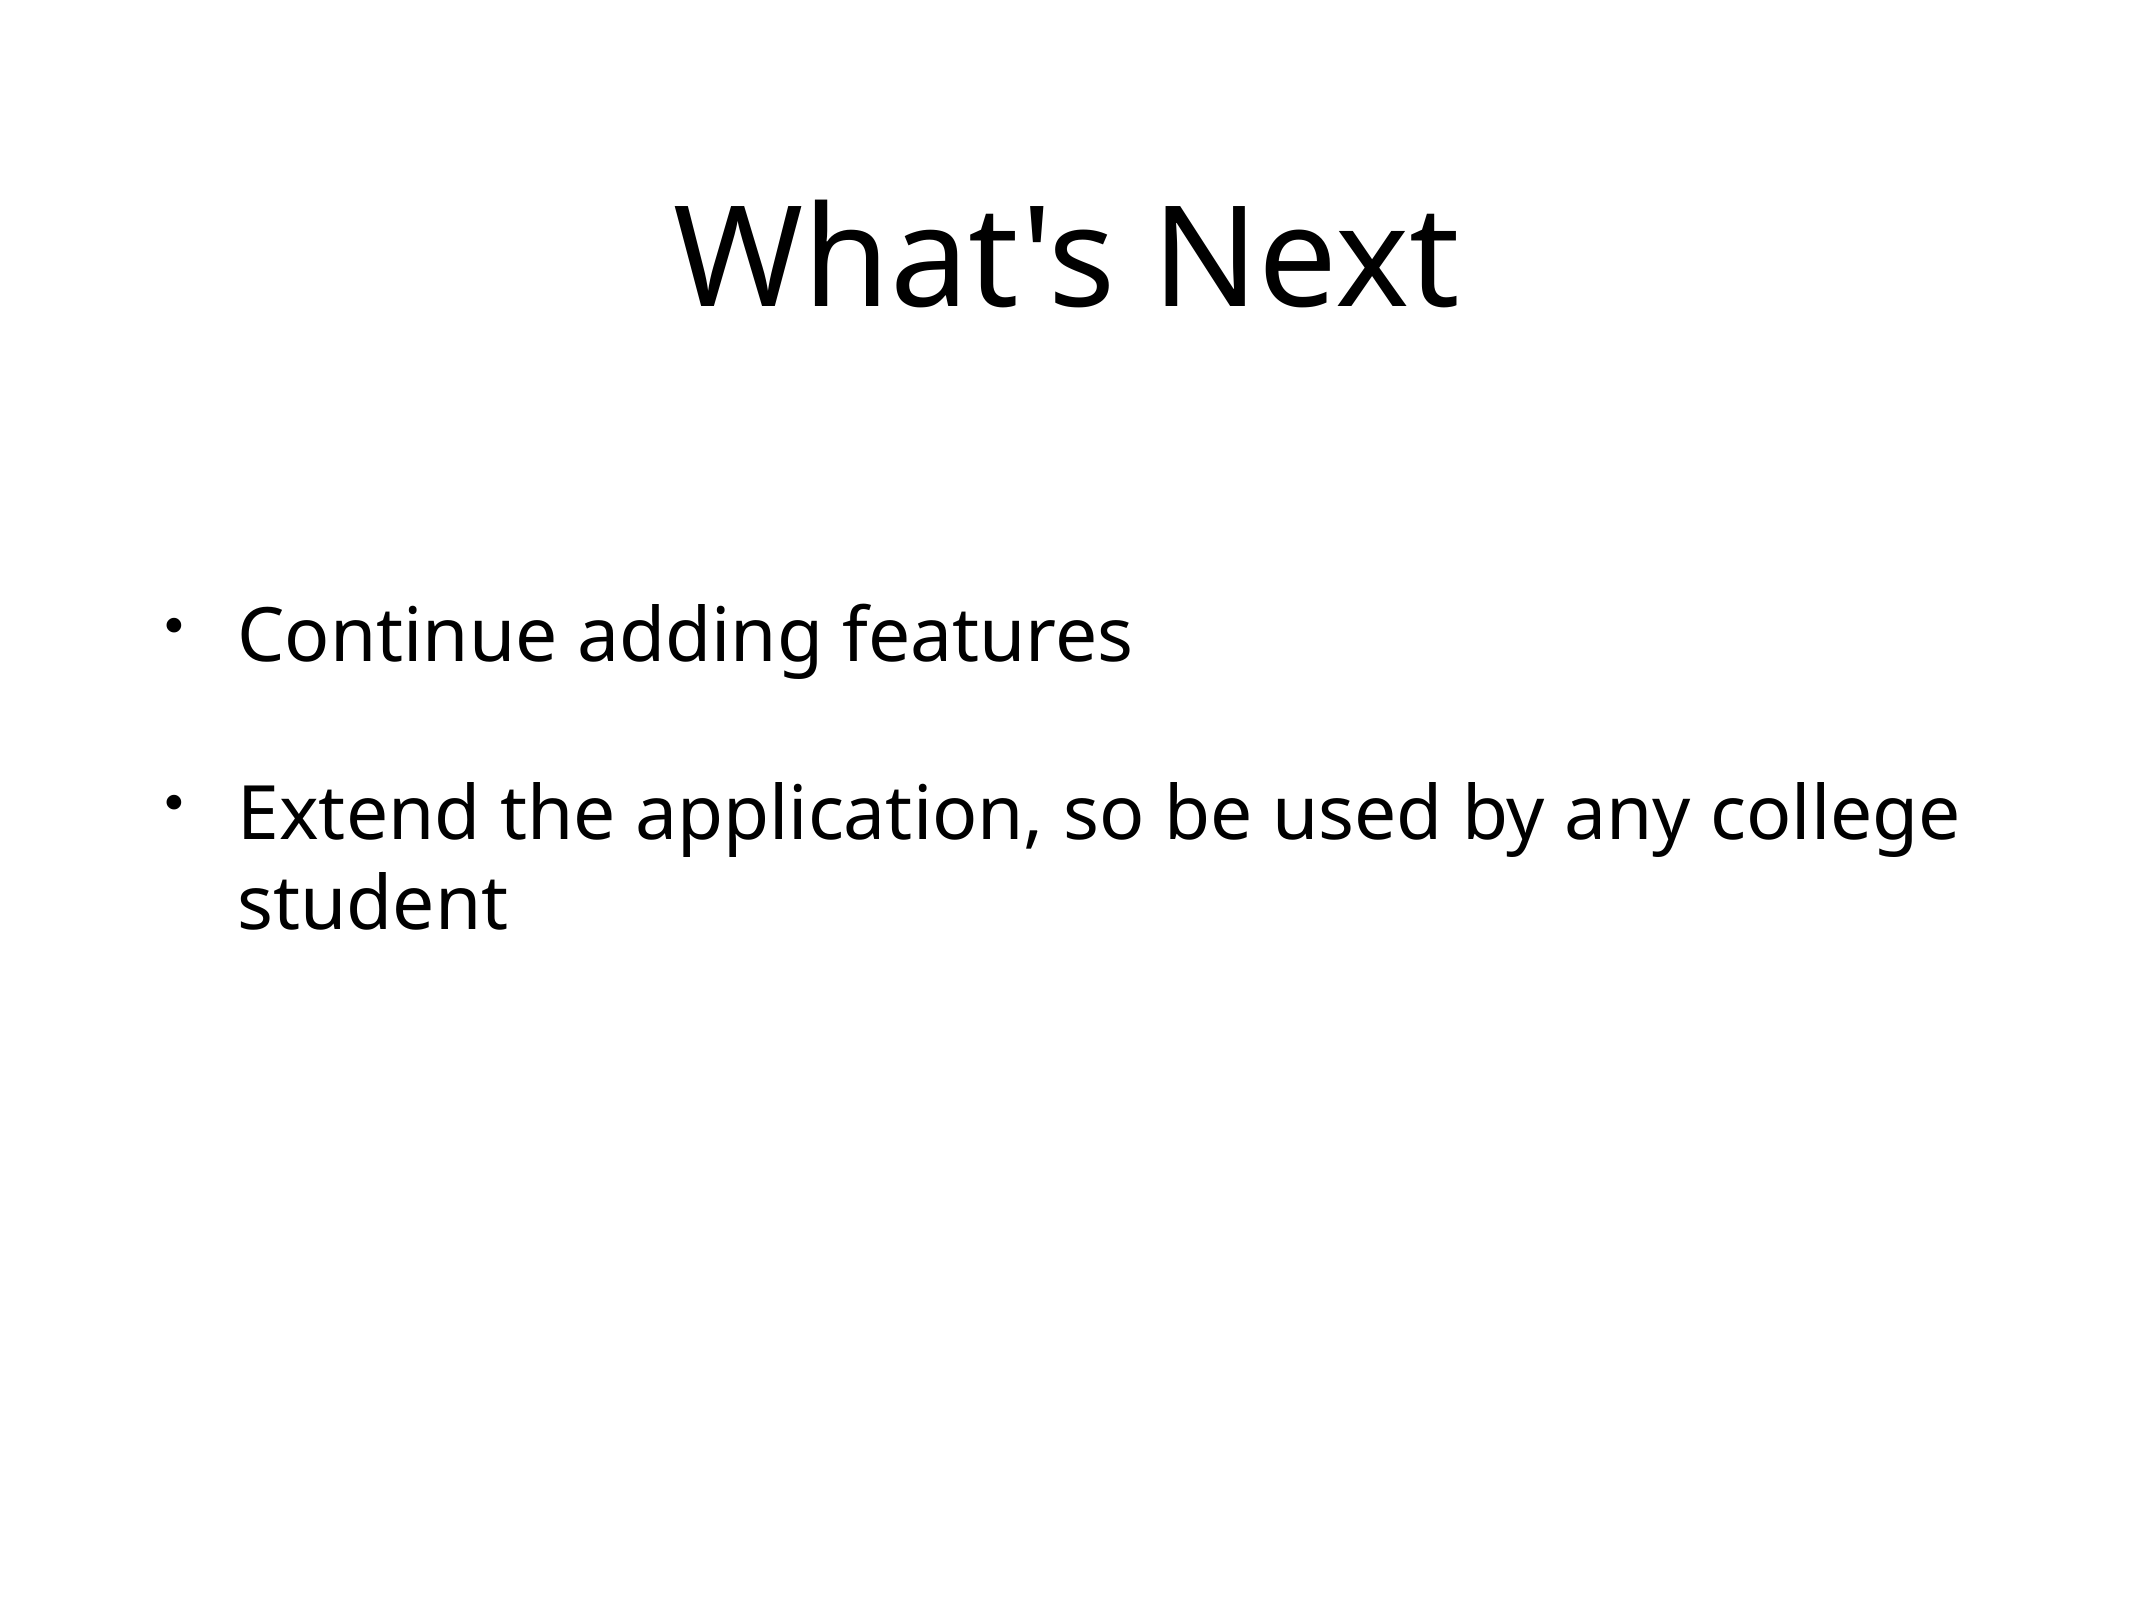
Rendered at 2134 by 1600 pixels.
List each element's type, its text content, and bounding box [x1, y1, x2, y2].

list Continue adding features Extend the application, so be used by any college student [155, 249, 1978, 1282]
title What's Next [155, 72, 1978, 249]
